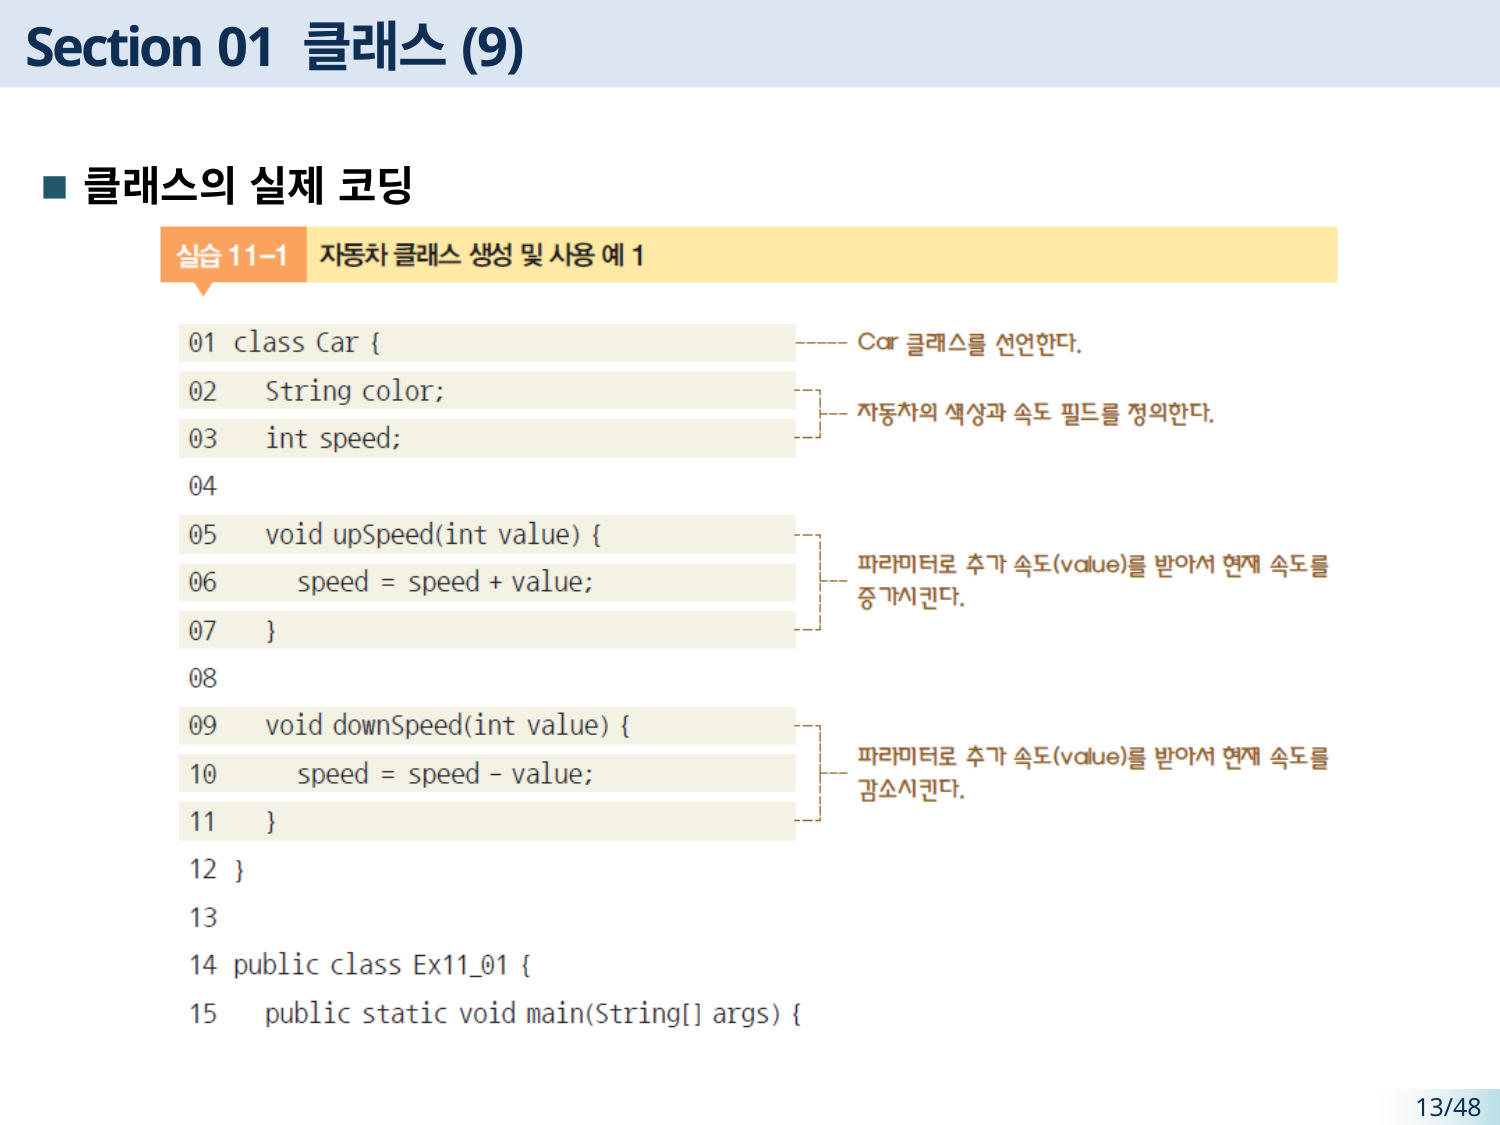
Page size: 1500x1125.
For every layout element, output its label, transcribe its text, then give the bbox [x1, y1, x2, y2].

title Section 01 클래스(9) [10, 5, 1288, 84]
list 클래스의 실제 코딩 [10, 126, 1481, 1057]
picture [158, 223, 1343, 1033]
